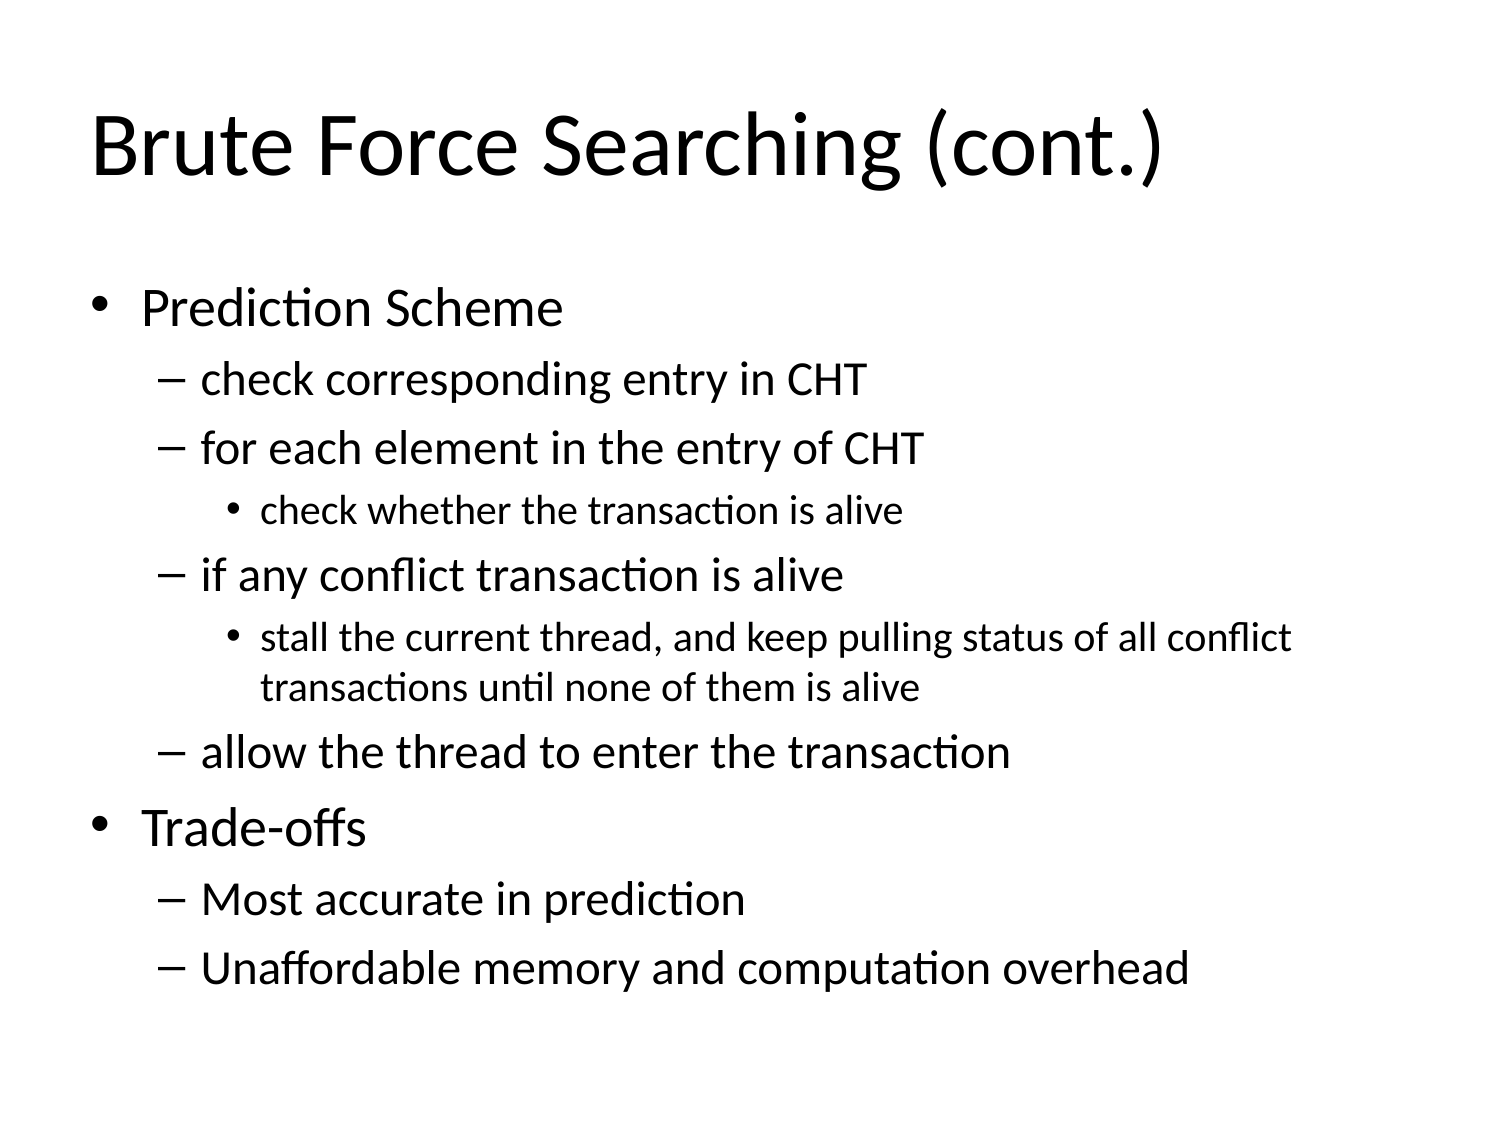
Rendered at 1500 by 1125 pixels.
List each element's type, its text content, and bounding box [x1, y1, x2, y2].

title Brute Force Searching (cont.) [75, 45, 1425, 233]
list Prediction Scheme check corresponding entry in CHT for each element in the entry of CHT check whether the transaction is alive if any conflict transaction is alive stall the current thread, and keep pulling status of all conflict transactions until none of them is alive allow the thread to enter the transaction Trade-offs Most accurate in prediction Unaffordable memory and computation overhead [75, 262, 1425, 1005]
